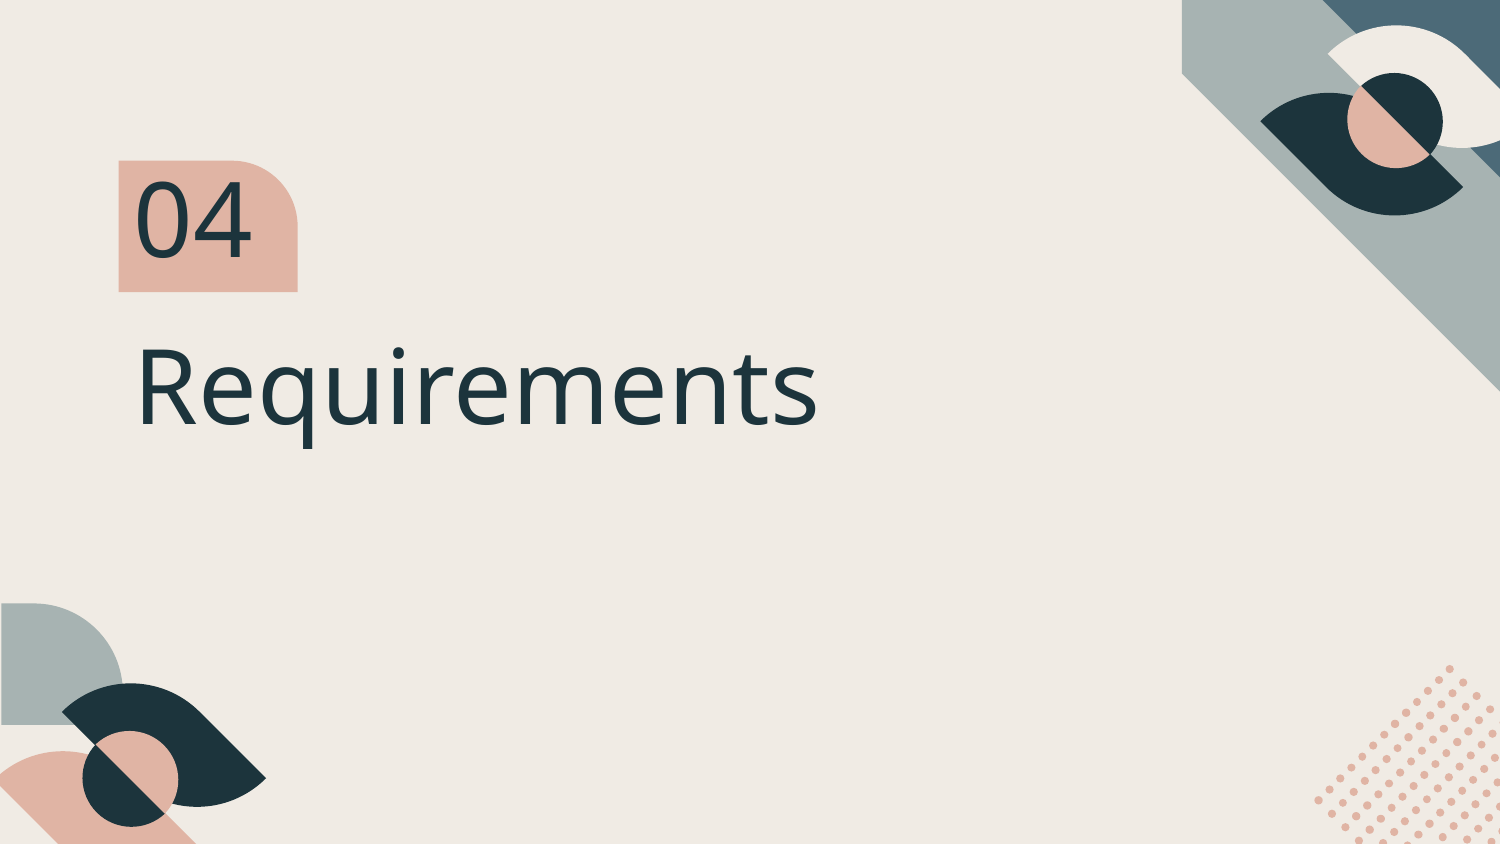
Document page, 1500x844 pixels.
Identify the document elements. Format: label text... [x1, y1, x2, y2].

text_box [116, 158, 300, 295]
list 04 [118, 159, 303, 267]
title Requirements [118, 323, 1248, 455]
